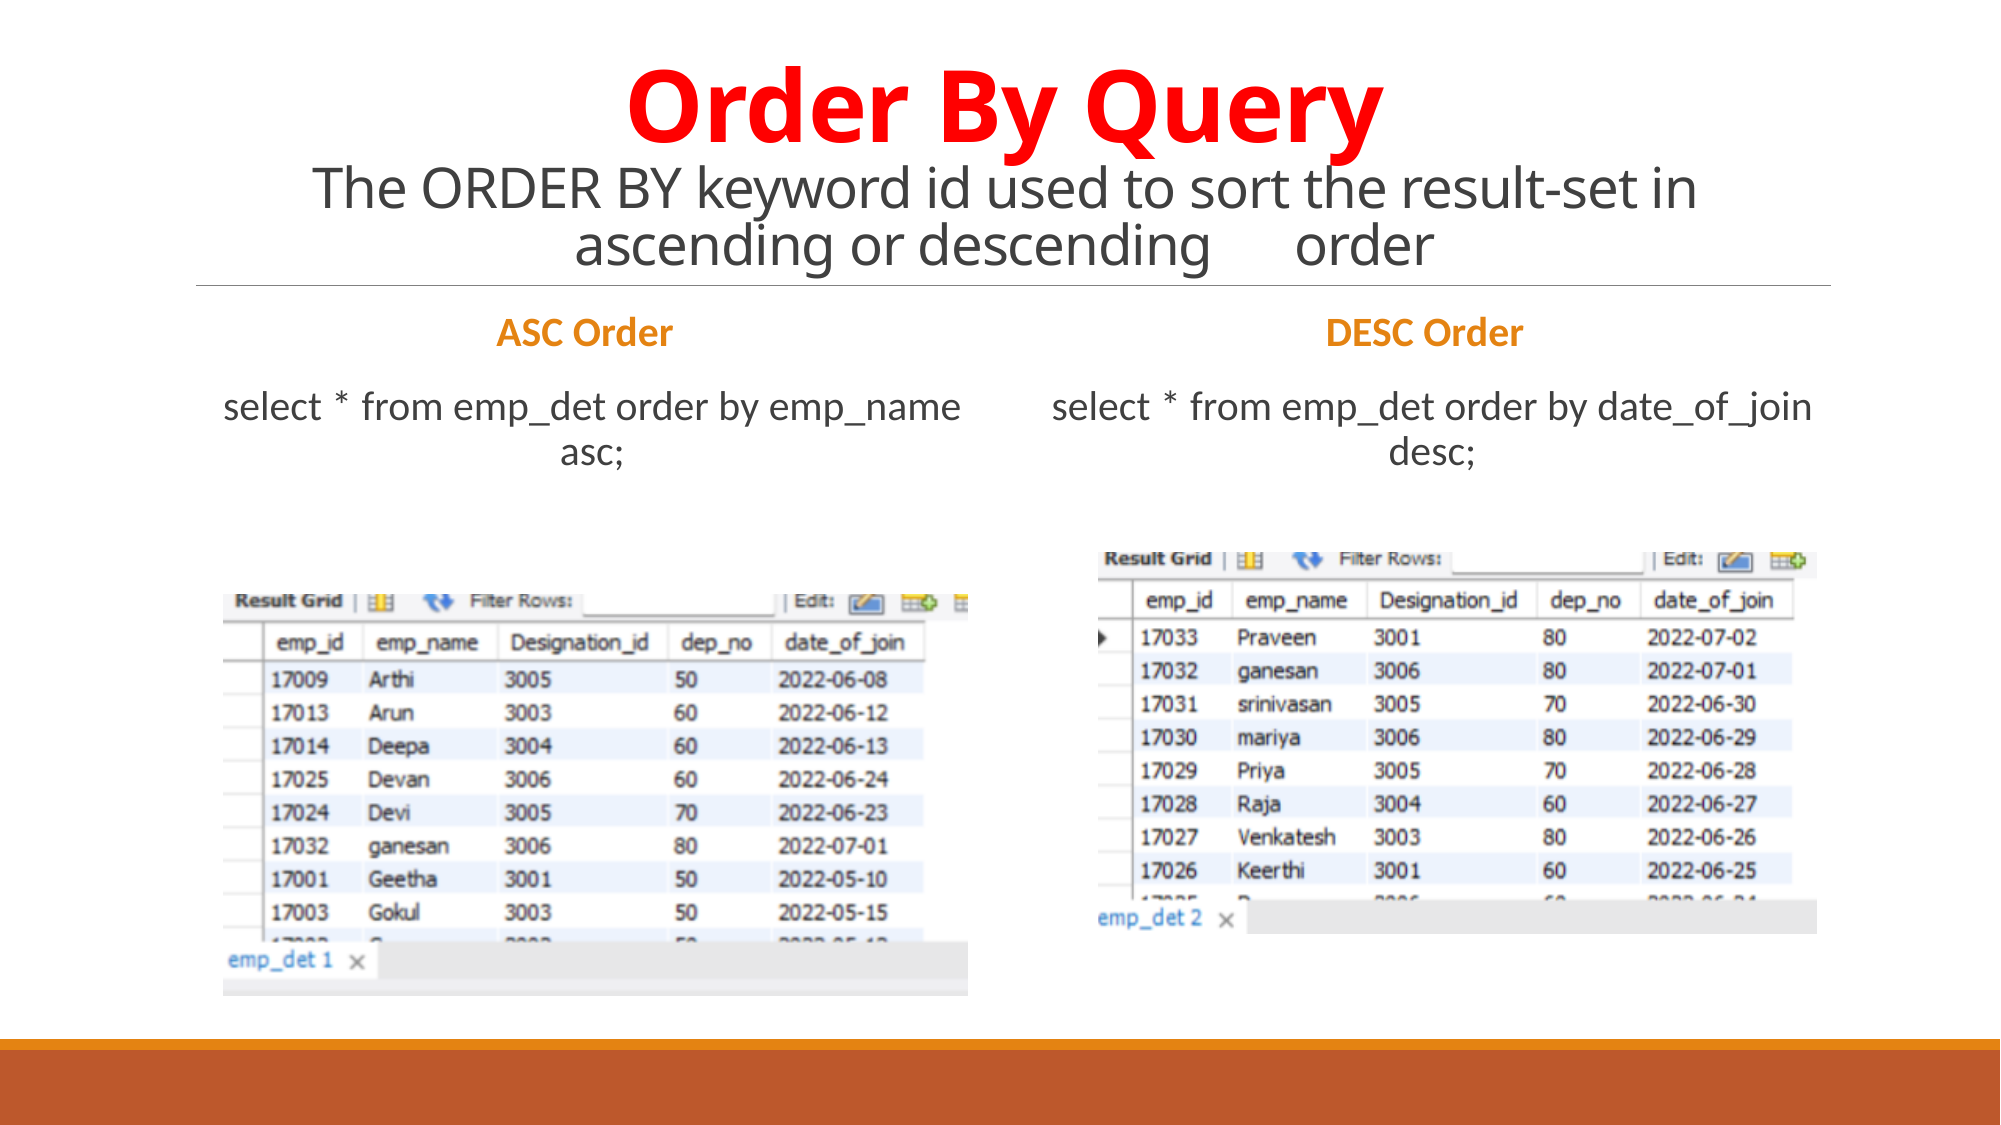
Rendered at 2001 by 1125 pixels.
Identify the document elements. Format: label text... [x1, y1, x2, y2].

list ASC Order select * from emp_det order by emp_name asc; [180, 302, 990, 963]
list DESC Order select * from emp_det order by date_of_join desc; [1020, 302, 1830, 963]
picture [1097, 552, 1818, 935]
title Order By Query The ORDER BY keyword id used to sort the result-set in ascending or descending order [180, 47, 1830, 285]
picture [223, 593, 969, 997]
